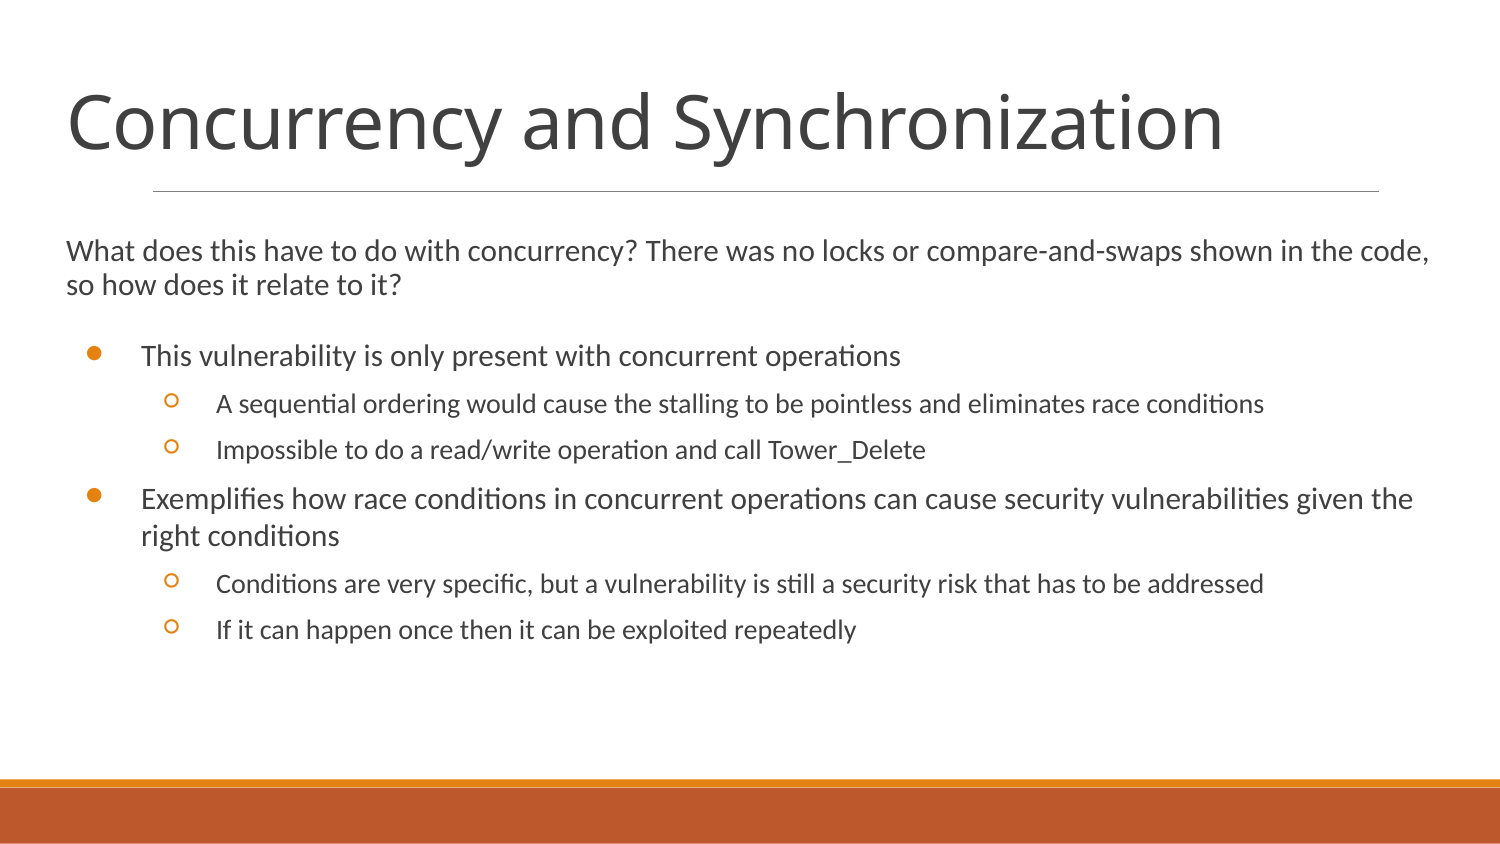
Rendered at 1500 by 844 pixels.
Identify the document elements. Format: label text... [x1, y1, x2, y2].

list What does this have to do with concurrency? There was no locks or compare-and-swaps shown in the code, so how does it relate to it? This vulnerability is only present with concurrent operations A sequential ordering would cause the stalling to be pointless and eliminates race conditions Impossible to do a read/write operation and call Tower_Delete Exemplifies how race conditions in concurrent operations can cause security vulnerabilities given the right conditions Conditions are very specific, but a vulnerability is still a security risk that has to be addressed If it can happen once then it can be exploited repeatedly [51, 219, 1449, 781]
title Concurrency and Synchronization [51, 72, 1449, 167]
